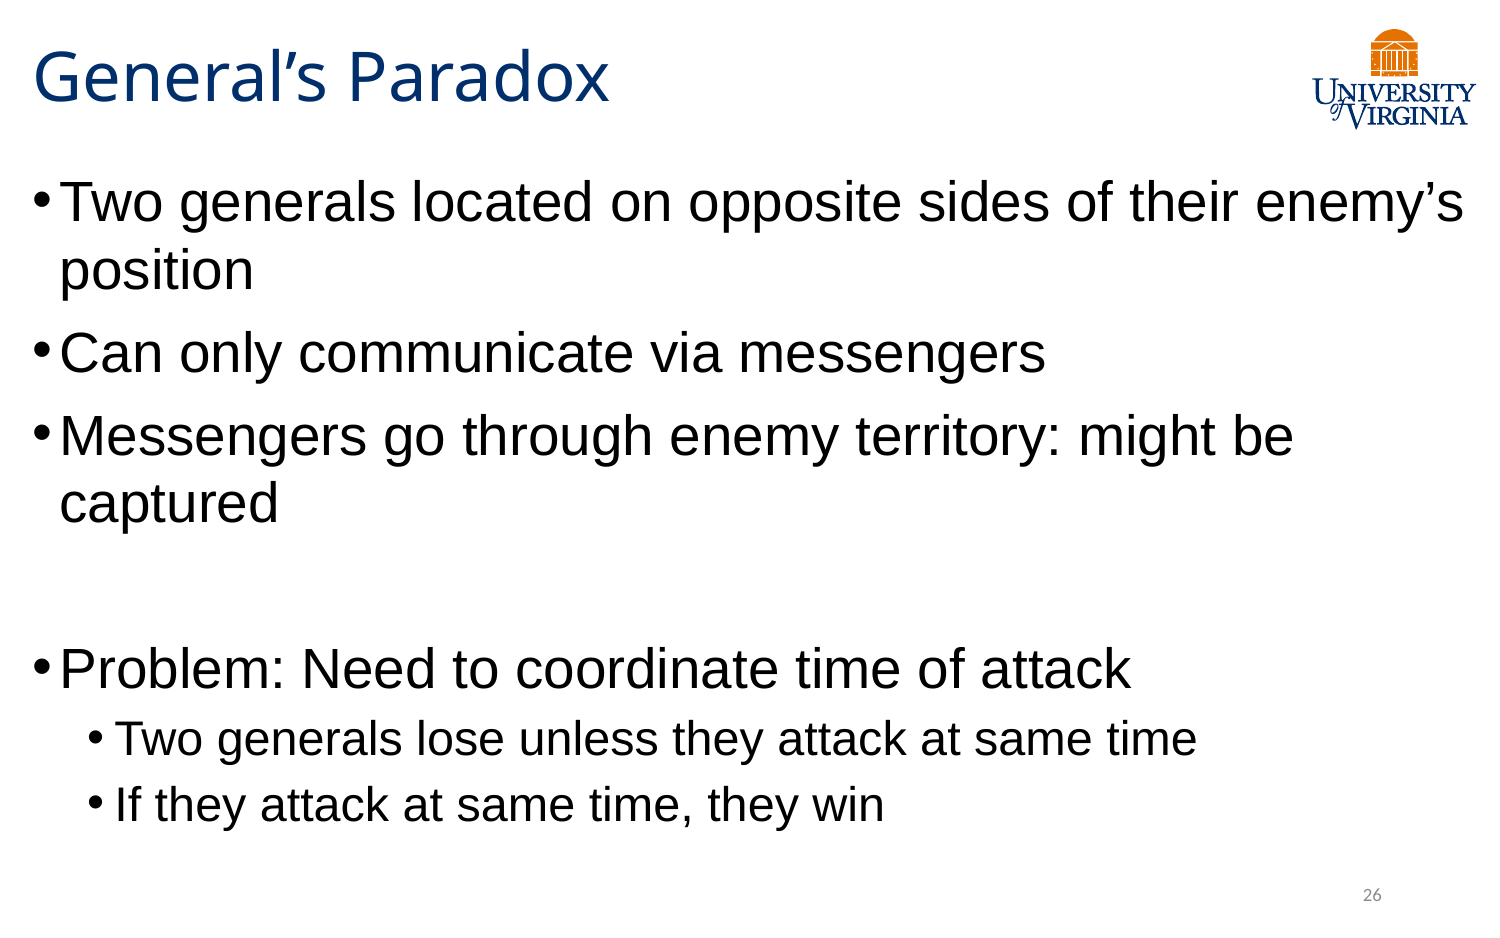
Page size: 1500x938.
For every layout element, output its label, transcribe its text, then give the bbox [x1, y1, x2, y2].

list Two generals located on opposite sides of their enemy’s position Can only communicate via messengers Messengers go through enemy territory: might be captured Problem: Need to coordinate time of attack Two generals lose unless they attack at same time If they attack at same time, they win [17, 157, 1483, 845]
slide_number 26 [1059, 868, 1397, 919]
title General’s Paradox [17, 14, 1297, 145]
